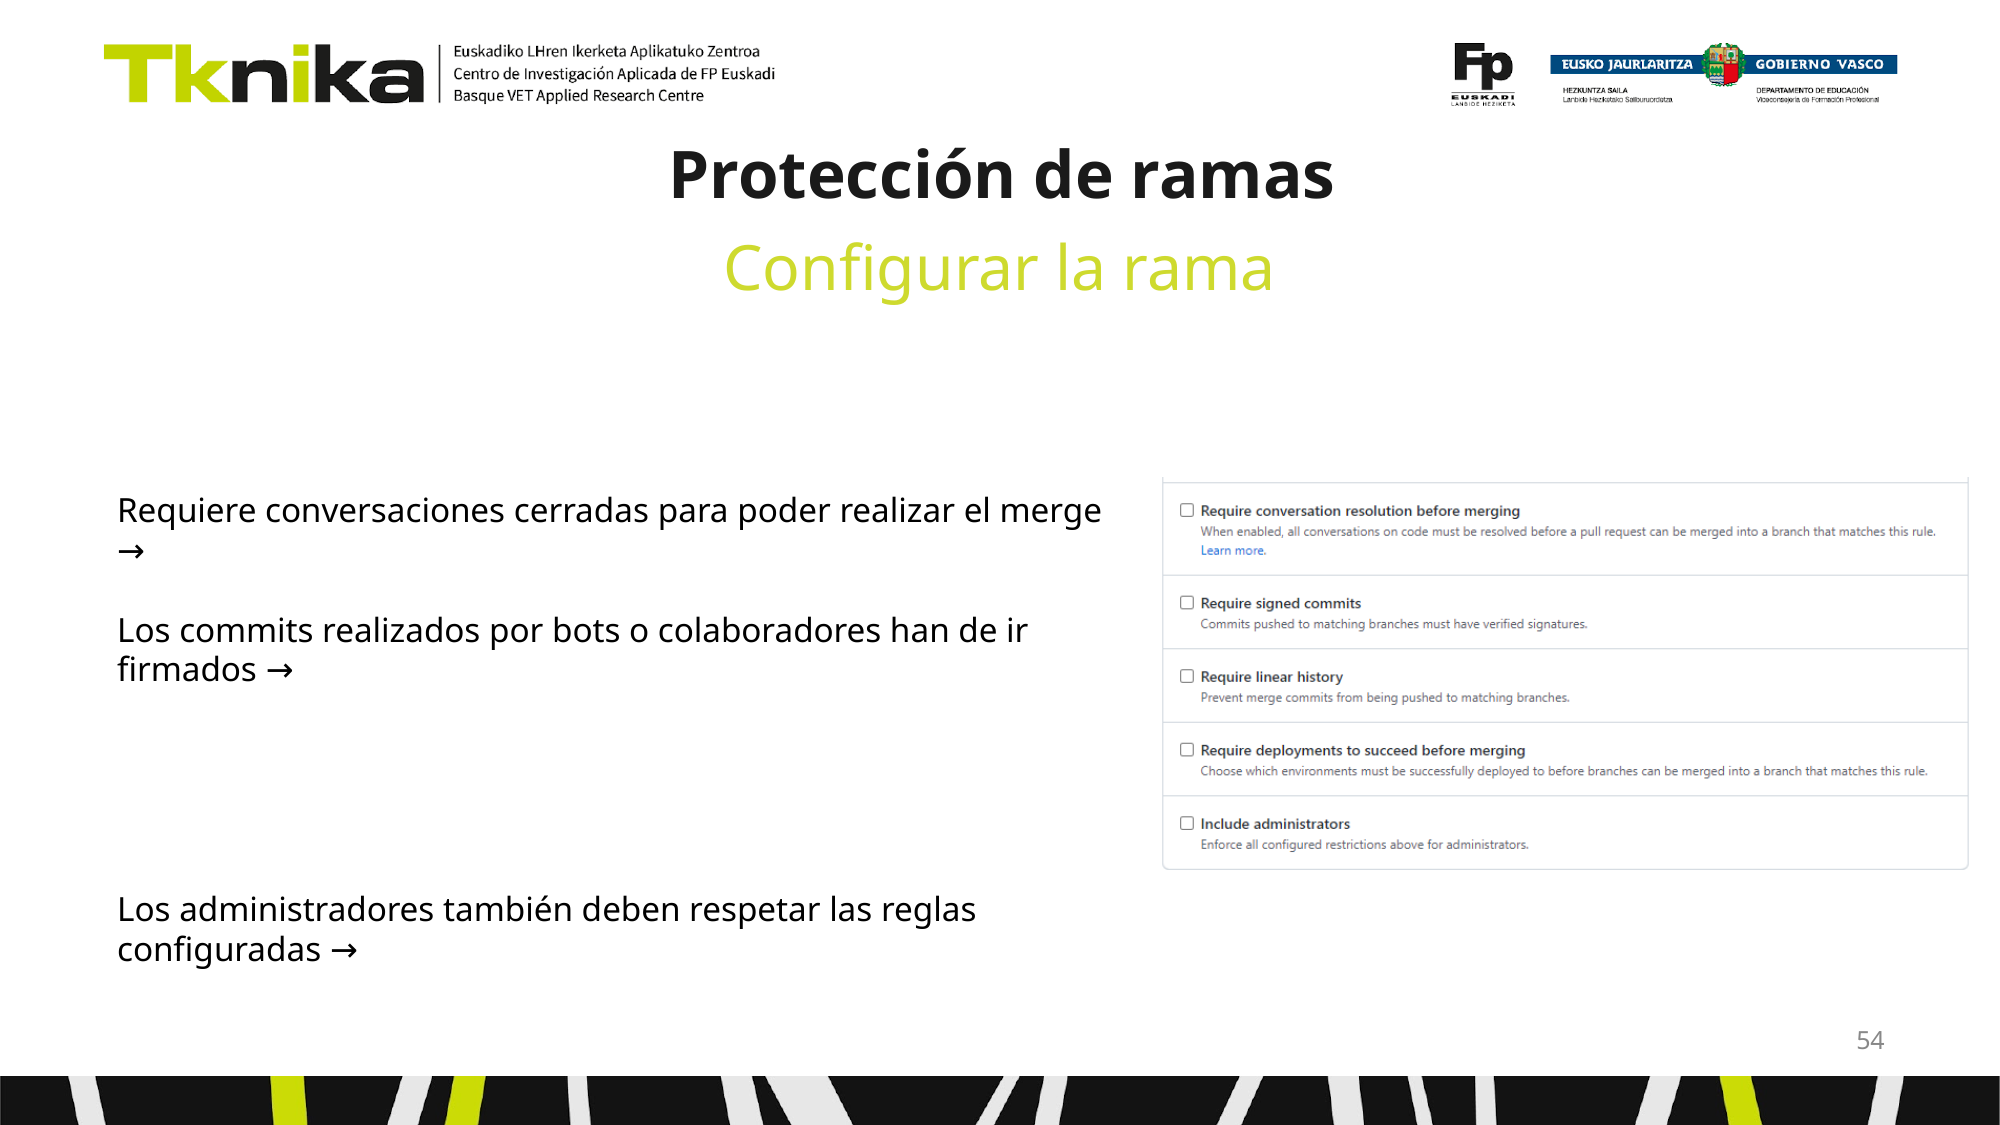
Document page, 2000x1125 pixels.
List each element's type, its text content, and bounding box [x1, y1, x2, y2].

picture [102, 42, 1898, 106]
picture [0, 1076, 2000, 1125]
slide_number ‹#› [1433, 1011, 1900, 1072]
title Protección de ramas [102, 125, 1902, 220]
list Configurar la rama [102, 219, 1898, 291]
picture [1156, 477, 1975, 873]
list Requiere conversaciones cerradas para poder realizar el merge → Los commits realizados por bots o colaboradores han de ir firmados → Los administradores también deben respetar las reglas configuradas → [102, 361, 1132, 988]
